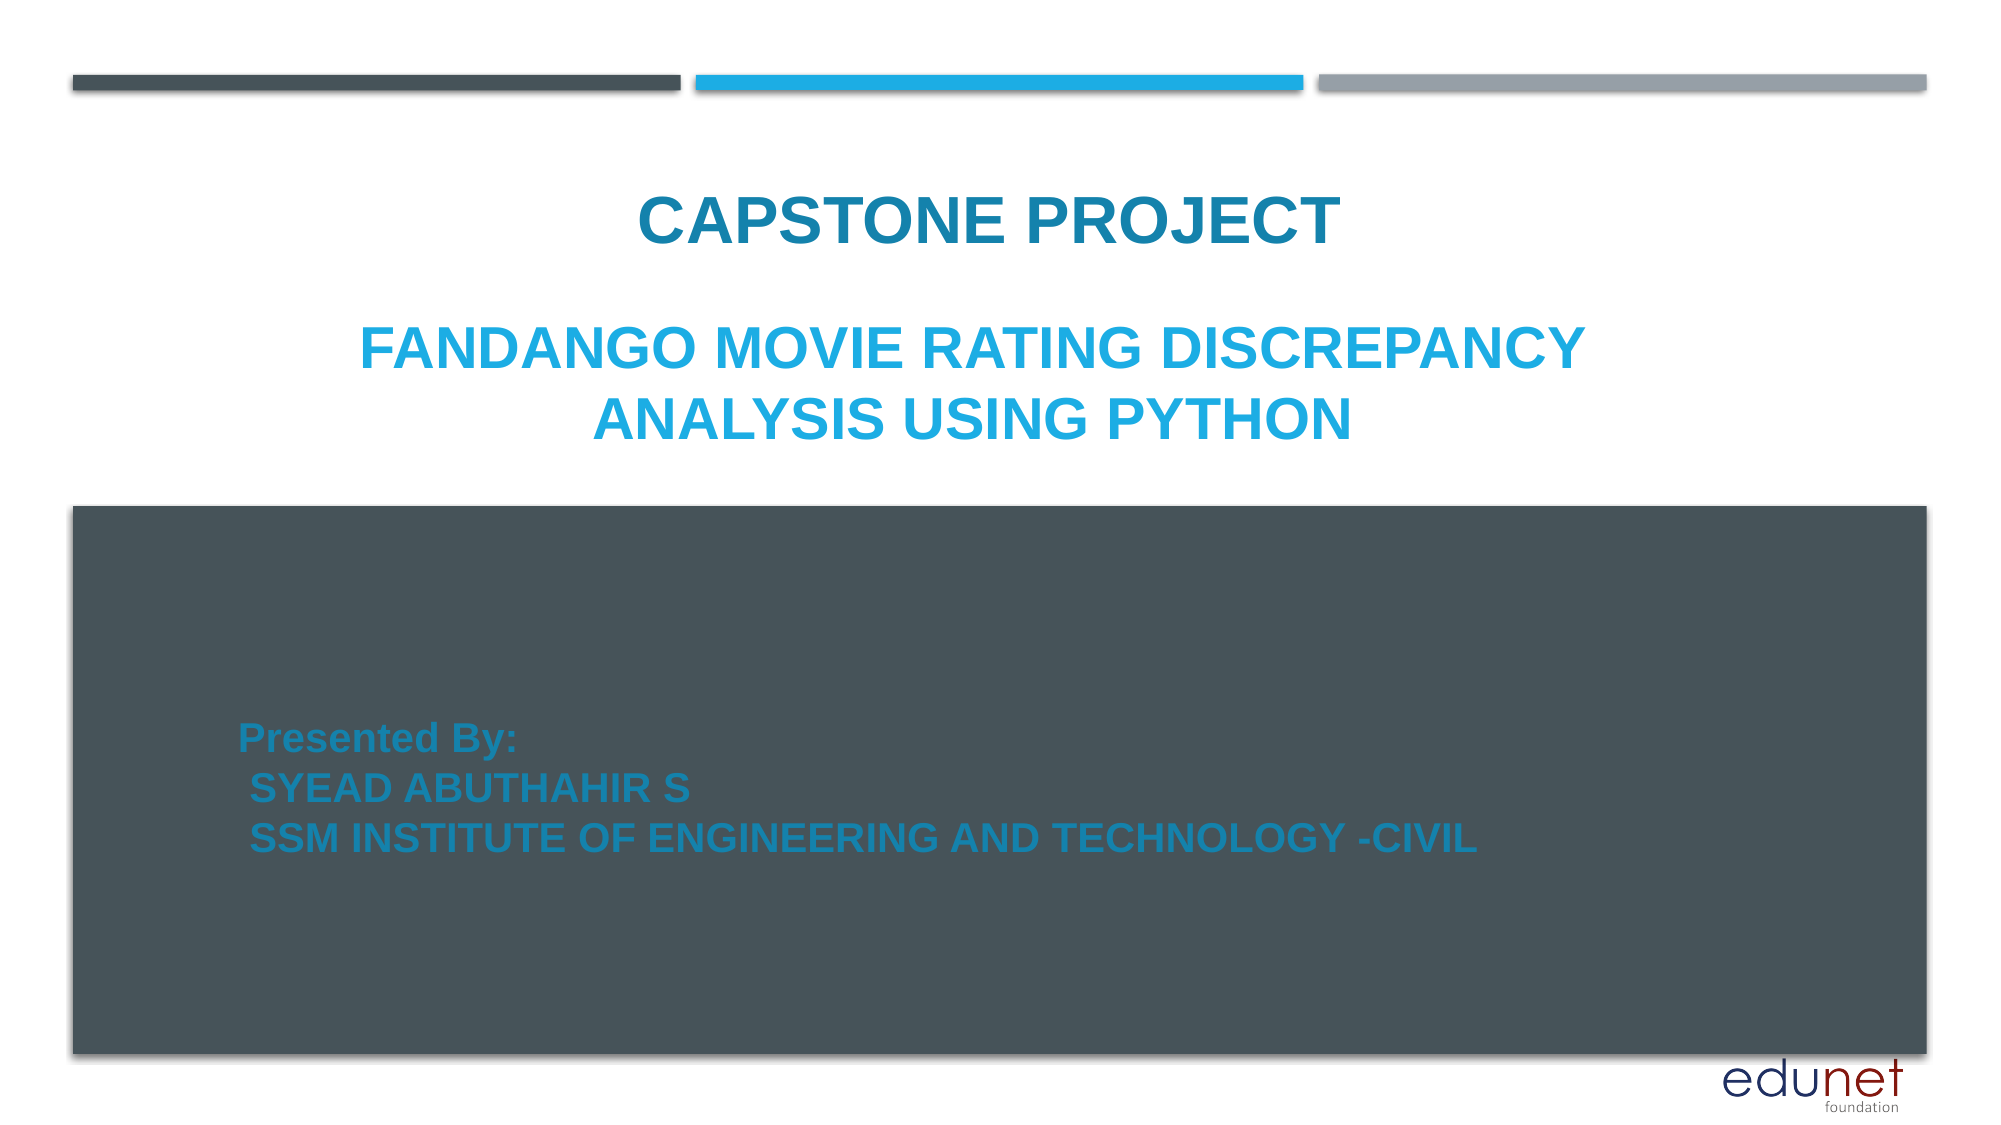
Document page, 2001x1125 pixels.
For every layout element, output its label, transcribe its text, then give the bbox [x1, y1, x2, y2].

picture [1719, 1056, 1905, 1116]
text_box Presented By: SYEAD ABUTHAHIR S SSM INSTITUTE OF ENGINEERING AND TECHNOLOGY -CIVIL [222, 703, 1532, 869]
title FANDANGO MOVIE RATING DISCREPANCY ANALYSIS USING PYTHON [222, 298, 1723, 460]
text_box CAPSTONE PROJECT [0, 169, 2000, 265]
